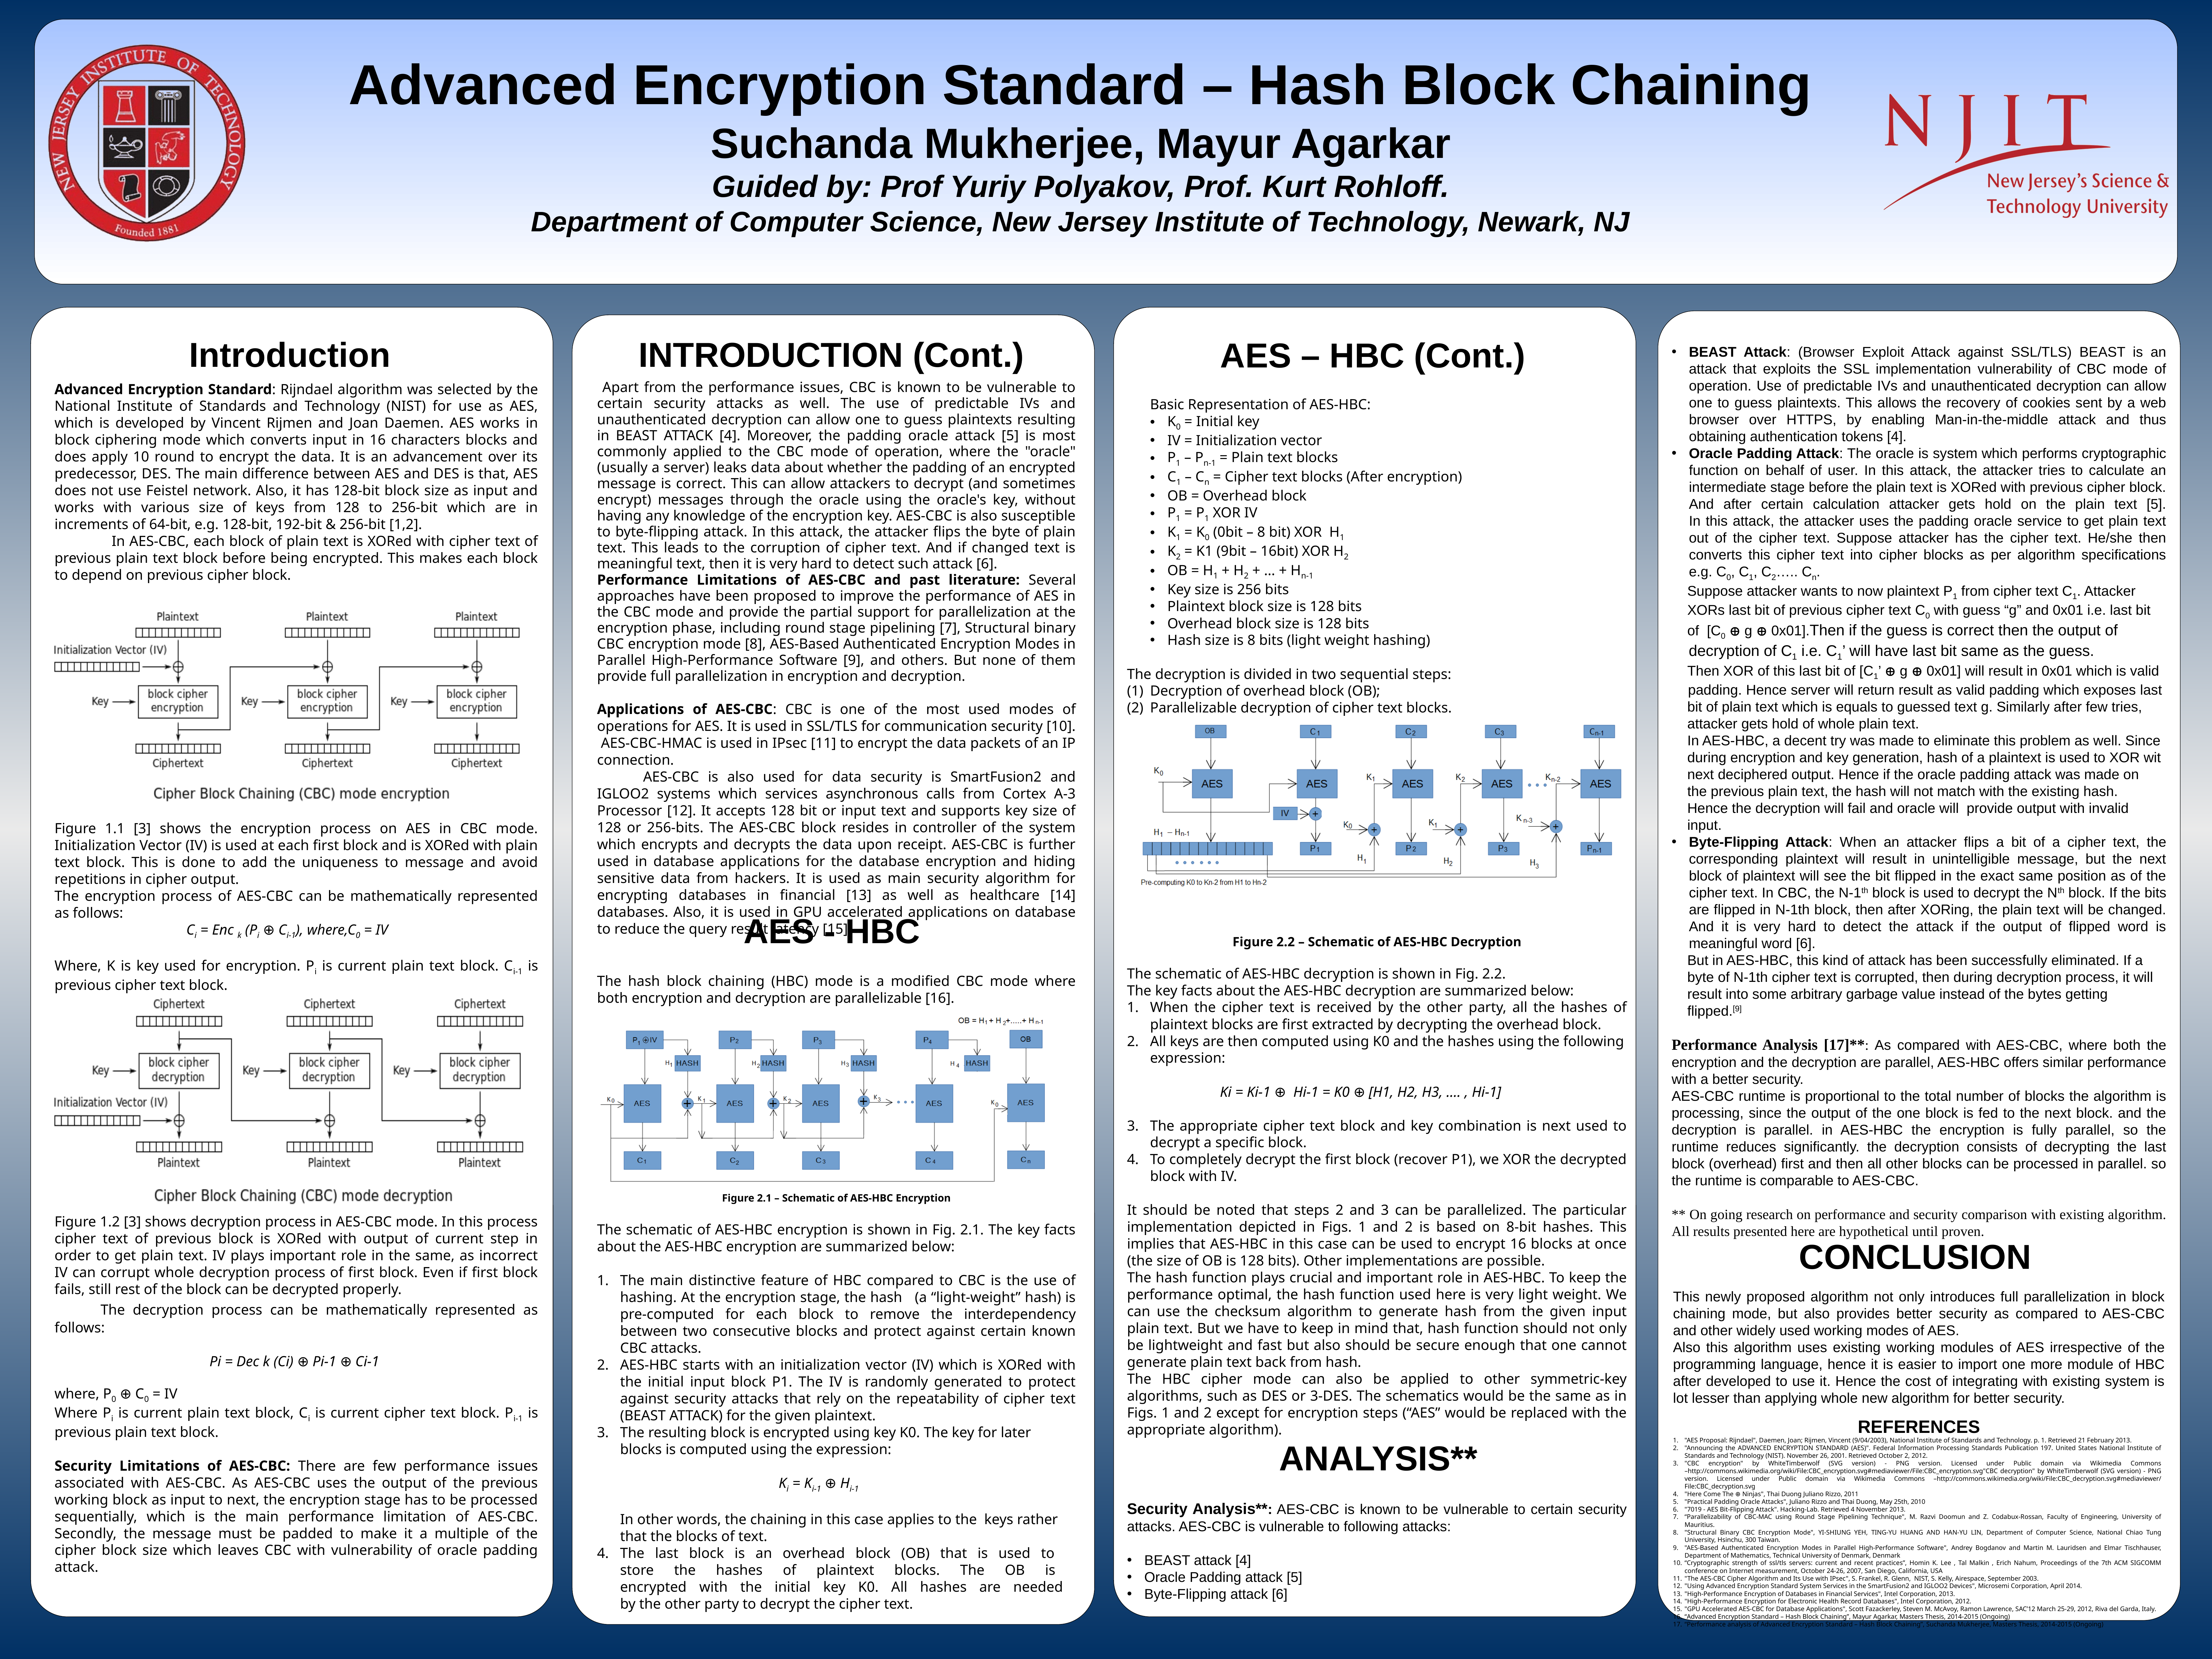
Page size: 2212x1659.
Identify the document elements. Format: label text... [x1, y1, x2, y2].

text_box [572, 315, 1095, 1625]
text_box AES - HBC [622, 938, 1041, 952]
text_box AES – HBC (Cont.) [1125, 331, 1621, 377]
text_box Introduction [42, 330, 538, 376]
text_box Apart from the performance issues, CBC is known to be vulnerable to certain security attacks as well. The use of predictable IVs and unauthenticated decryption can allow one to guess plaintexts resulting in BEAST ATTACK [4]. Moreover, the padding oracle attack [5] is most commonly applied to the CBC mode of operation, where the "oracle" (usually a server) leaks data about whether the padding of an encrypted message is correct. This can allow attackers to decrypt (and sometimes encrypt) messages through the oracle using the oracle's key, without having any knowledge of the encryption key. AES-CBC is also susceptible to byte-flipping attack. In this attack, the attacker flips the byte of plain text. This leads to the corruption of cipher text. And if changed text is meaningful text, then it is very hard to detect such attack [6]. Performance Limitations of AES-CBC and past literature: Several approaches have been proposed to improve the performance of AES in the CBC mode and provide the partial support for parallelization at the encryption phase, including round stage pipelining [7], Structural binary CBC encryption mode [8], AES-Based Authenticated Encryption Modes in Parallel High-Performance Software [9], and others. But none of them provide full parallelization in encryption and decryption. Applications of AES-CBC: CBC is one of the most used modes of operations for AES. It is used in SSL/TLS for communication security [10]. AES-CBC-HMAC is used in IPsec [11] to encrypt the data packets of an IP connection. AES-CBC is also used for data security is SmartFusion2 and IGLOO2 systems which services asynchronous calls from Cortex A-3 Processor [12]. It accepts 128 bit or input text and supports key size of 128 or 256-bits. The AES-CBC block resides in controller of the system which encrypts and decrypts the data upon receipt. AES-CBC is further used in database applications for the database encryption and hiding sensitive data from hackers. It is used as main security algorithm for encrypting databases in financial [13] as well as healthcare [14] databases. Also, it is used in GPU accelerated applications on database to reduce the query result latency [15]. [594, 378, 1079, 938]
text_box Basic Representation of AES-HBC: K0 = Initial key IV = Initialization vector P1 – Pn-1 = Plain text blocks C1 – Cn = Cipher text blocks (After encryption) OB = Overhead block P1 = P1 XOR IV K1 = K0 (0bit – 8 bit) XOR H1 K2 = K1 (9bit – 16bit) XOR H2 OB = H1 + H2 + … + Hn-1 Key size is 256 bits Plaintext block size is 128 bits Overhead block size is 128 bits Hash size is 8 bits (light weight hashing) The decryption is divided in two sequential steps: Decryption of overhead block (OB); Parallelizable decryption of cipher text blocks. Figure 2.2 – Schematic of AES-HBC Decryption The schematic of AES-HBC decryption is shown in Fig. 2.2. The key facts about the AES-HBC decryption are summarized below: When the cipher text is received by the other party, all the hashes of plaintext blocks are first extracted by decrypting the overhead block. All keys are then computed using K0 and the hashes using the following expression: Ki = Ki-1 ⊕ Hi-1 = K0 ⊕ [H1, H2, H3, …. , Hi-1] The appropriate cipher text block and key combination is next used to decrypt a specific block. To completely decrypt the first block (recover P1), we XOR the decrypted block with IV. It should be noted that steps 2 and 3 can be parallelized. The particular implementation depicted in Figs. 1 and 2 is based on 8-bit hashes. This implies that AES-HBC in this case can be used to encrypt 16 blocks at once (the size of OB is 128 bits). Other implementations are possible. The hash function plays crucial and important role in AES-HBC. To keep the performance optimal, the hash function used here is very light weight. We can use the checksum algorithm to generate hash from the given input plain text. But we have to keep in mind that, hash function should not only be lightweight and fast but also should be secure enough that one cannot generate plain text back from hash. The HBC cipher mode can also be applied to other symmetric-key algorithms, such as DES or 3-DES. The schematics would be the same as in Figs. 1 and 2 except for encryption steps (“AES” would be replaced with the appropriate algorithm). Security Analysis**: AES-CBC is known to be vulnerable to certain security attacks. AES-CBC is vulnerable to following attacks: BEAST attack [4] Oracle Padding attack [5] Byte-Flipping attack [6] [1124, 906, 1630, 1620]
text_box [1658, 311, 2180, 1613]
text_box The hash block chaining (HBC) mode is a modified CBC mode where both encryption and decryption are parallelizable [16]. Figure 2.1 – Schematic of AES-HBC Encryption The schematic of AES-HBC encryption is shown in Fig. 2.1. The key facts about the AES-HBC encryption are summarized below: The main distinctive feature of HBC compared to CBC is the use of hashing. At the encryption stage, the hash (a “light-weight” hash) is pre-computed for each block to remove the interdependency between two consecutive blocks and protect against certain known CBC attacks. AES-HBC starts with an initialization vector (IV) which is XORed with the initial input block P1. The IV is randomly generated to protect against security attacks that rely on the repeatability of cipher text (BEAST ATTACK) for the given plaintext. The resulting block is encrypted using key K0. The key for later blocks is computed using the expression: Ki = Ki-1 ⊕ Hi-1 In other words, the chaining in this case applies to the keys rather that the blocks of text. The last block is an overhead block (OB) that is used to store the hashes of plaintext blocks. The OB is encrypted with the initial key K0. All hashes are needed by the other party to decrypt the cipher text. [594, 1209, 1079, 1613]
text_box [1113, 307, 1636, 1606]
text_box The hash block chaining (HBC) mode is a modified CBC mode where both encryption and decryption are parallelizable [16]. Figure 2.1 – Schematic of AES-HBC Encryption The schematic of AES-HBC encryption is shown in Fig. 2.1. The key facts about the AES-HBC encryption are summarized below: The main distinctive feature of HBC compared to CBC is the use of hashing. At the encryption stage, the hash (a “light-weight” hash) is pre-computed for each block to remove the interdependency between two consecutive blocks and protect against certain known CBC attacks. AES-HBC starts with an initialization vector (IV) which is XORed with the initial input block P1. The IV is randomly generated to protect against security attacks that rely on the repeatability of cipher text (BEAST ATTACK) for the given plaintext. The resulting block is encrypted using key K0. The key for later blocks is computed using the expression: Ki = Ki-1 ⊕ Hi-1 In other words, the chaining in this case applies to the keys rather that the blocks of text. The last block is an overhead block (OB) that is used to store the hashes of plaintext blocks. The OB is encrypted with the initial key K0. All hashes are needed by the other party to decrypt the cipher text. [594, 970, 1079, 1015]
text_box Basic Representation of AES-HBC: K0 = Initial key IV = Initialization vector P1 – Pn-1 = Plain text blocks C1 – Cn = Cipher text blocks (After encryption) OB = Overhead block P1 = P1 XOR IV K1 = K0 (0bit – 8 bit) XOR H1 K2 = K1 (9bit – 16bit) XOR H2 OB = H1 + H2 + … + Hn-1 Key size is 256 bits Plaintext block size is 128 bits Overhead block size is 128 bits Hash size is 8 bits (light weight hashing) The decryption is divided in two sequential steps: Decryption of overhead block (OB); Parallelizable decryption of cipher text blocks. Figure 2.2 – Schematic of AES-HBC Decryption The schematic of AES-HBC decryption is shown in Fig. 2.2. The key facts about the AES-HBC decryption are summarized below: When the cipher text is received by the other party, all the hashes of plaintext blocks are first extracted by decrypting the overhead block. All keys are then computed using K0 and the hashes using the following expression: Ki = Ki-1 ⊕ Hi-1 = K0 ⊕ [H1, H2, H3, …. , Hi-1] The appropriate cipher text block and key combination is next used to decrypt a specific block. To completely decrypt the first block (recover P1), we XOR the decrypted block with IV. It should be noted that steps 2 and 3 can be parallelized. The particular implementation depicted in Figs. 1 and 2 is based on 8-bit hashes. This implies that AES-HBC in this case can be used to encrypt 16 blocks at once (the size of OB is 128 bits). Other implementations are possible. The hash function plays crucial and important role in AES-HBC. To keep the performance optimal, the hash function used here is very light weight. We can use the checksum algorithm to generate hash from the given input plain text. But we have to keep in mind that, hash function should not only be lightweight and fast but also should be secure enough that one cannot generate plain text back from hash. The HBC cipher mode can also be applied to other symmetric-key algorithms, such as DES or 3-DES. The schematics would be the same as in Figs. 1 and 2 except for encryption steps (“AES” would be replaced with the appropriate algorithm). Security Analysis**: AES-CBC is known to be vulnerable to certain security attacks. AES-CBC is vulnerable to following attacks: BEAST attack [4] Oracle Padding attack [5] Byte-Flipping attack [6] [1124, 377, 1630, 724]
text_box Advanced Encryption Standard: Rijndael algorithm was selected by the National Institute of Standards and Technology (NIST) for use as AES, which is developed by Vincent Rijmen and Joan Daemen. AES works in block ciphering mode which converts input in 16 characters blocks and does apply 10 round to encrypt the data. It is an advancement over its predecessor, DES. The main difference between AES and DES is that, AES does not use Feistel network. Also, it has 128-bit block size as input and works with various size of keys from 128 to 256-bit which are in increments of 64-bit, e.g. 128-bit, 192-bit & 256-bit [1,2]. In AES-CBC, each block of plain text is XORed with cipher text of previous plain text block before being encrypted. This makes each block to depend on previous cipher block. Figure 1.1 [3] shows the encryption process on AES in CBC mode. Initialization Vector (IV) is used at each first block and is XORed with plain text block. This is done to add the uniqueness to message and avoid repetitions in cipher output. The encryption process of AES-CBC can be mathematically represented as follows: Ci = Enc k (Pi ⊕ Ci-1), where,C0 = IV Where, K is key used for encryption. Pi is current plain text block. Ci-1 is previous cipher text block. Figure 1.2 [3] shows decryption process in AES-CBC mode. In this process cipher text of previous block is XORed with output of current step in order to get plain text. IV plays important role in the same, as incorrect IV can corrupt whole decryption process of first block. Even if first block fails, still rest of the block can be decrypted properly. The decryption process can be mathematically represented as follows: Pi = Dec k (Ci) ⊕ Pi-1 ⊕ Ci-1 where, P0 ⊕ C0 = IV Where Pi is current plain text block, Ci is current cipher text block. Pi-1 is previous plain text block. Security Limitations of AES-CBC: There are few performance issues associated with AES-CBC. As AES-CBC uses the output of the previous working block as input to next, the encryption stage has to be processed sequentially, which is the main performance limitation of AES-CBC. Secondly, the message must be padded to make it a multiple of the cipher block size which leaves CBC with vulnerability of oracle padding attack. [50, 1220, 543, 1577]
text_box Advanced Encryption Standard – Hash Block Chaining Suchanda Mukherjee, Mayur Agarkar Guided by: Prof Yuriy Polyakov, Prof. Kurt Rohloff. Department of Computer Science, New Jersey Institute of Technology, Newark, NJ [253, 46, 2112, 239]
text_box Advanced Encryption Standard: Rijndael algorithm was selected by the National Institute of Standards and Technology (NIST) for use as AES, which is developed by Vincent Rijmen and Joan Daemen. AES works in block ciphering mode which converts input in 16 characters blocks and does apply 10 round to encrypt the data. It is an advancement over its predecessor, DES. The main difference between AES and DES is that, AES does not use Feistel network. Also, it has 128-bit block size as input and works with various size of keys from 128 to 256-bit which are in increments of 64-bit, e.g. 128-bit, 192-bit & 256-bit [1,2]. In AES-CBC, each block of plain text is XORed with cipher text of previous plain text block before being encrypted. This makes each block to depend on previous cipher block. Figure 1.1 [3] shows the encryption process on AES in CBC mode. Initialization Vector (IV) is used at each first block and is XORed with plain text block. This is done to add the uniqueness to message and avoid repetitions in cipher output. The encryption process of AES-CBC can be mathematically represented as follows: Ci = Enc k (Pi ⊕ Ci-1), where,C0 = IV Where, K is key used for encryption. Pi is current plain text block. Ci-1 is previous cipher text block. Figure 1.2 [3] shows decryption process in AES-CBC mode. In this process cipher text of previous block is XORed with output of current step in order to get plain text. IV plays important role in the same, as incorrect IV can corrupt whole decryption process of first block. Even if first block fails, still rest of the block can be decrypted properly. The decryption process can be mathematically represented as follows: Pi = Dec k (Ci) ⊕ Pi-1 ⊕ Ci-1 where, P0 ⊕ C0 = IV Where Pi is current plain text block, Ci is current cipher text block. Pi-1 is previous plain text block. Security Limitations of AES-CBC: There are few performance issues associated with AES-CBC. As AES-CBC uses the output of the previous working block as input to next, the encryption stage has to be processed sequentially, which is the main performance limitation of AES-CBC. Secondly, the message must be padded to make it a multiple of the cipher block size which leaves CBC with vulnerability of oracle padding attack. [50, 378, 543, 982]
picture [50, 981, 542, 1217]
text_box REFERENCES [1671, 1413, 2167, 1439]
text_box CONCLUSION [1667, 1232, 2163, 1278]
text_box BEAST Attack: (Browser Exploit Attack against SSL/TLS) BEAST is an attack that exploits the SSL implementation vulnerability of CBC mode of operation. Use of predictable IVs and unauthenticated decryption can allow one to guess plaintexts. This allows the recovery of cookies sent by a web browser over HTTPS, by enabling Man-in-the-middle attack and thus obtaining authentication tokens [4]. Oracle Padding Attack: The oracle is system which performs cryptographic function on behalf of user. In this attack, the attacker tries to calculate an intermediate stage before the plain text is XORed with previous cipher block. And after certain calculation attacker gets hold on the plain text [5]. In this attack, the attacker uses the padding oracle service to get plain text out of the cipher text. Suppose attacker has the cipher text. He/she then converts this cipher text into cipher blocks as per algorithm specifications e.g. C0, C1, C2….. Cn. Suppose attacker wants to now plaintext P1 from cipher text C1. Attacker XORs last bit of previous cipher text C0 with guess “g” and 0x01 i.e. last bit of [C0  g  0x01].Then if the guess is correct then the output of decryption of C1 i.e. C1’ will have last bit same as the guess. Then XOR of this last bit of [C1’  g  0x01] will result in 0x01 which is valid padding. Hence server will return result as valid padding which exposes last bit of plain text which is equals to guessed text g. Similarly after few tries, attacker gets hold of whole plain text. In AES-HBC, a decent try was made to eliminate this problem as well. Since during encryption and key generation, hash of a plaintext is used to XOR wit next deciphered output. Hence if the oracle padding attack was made on the previous plain text, the hash will not match with the existing hash. Hence the decryption will fail and oracle will provide output with invalid input. Byte-Flipping Attack: When an attacker flips a bit of a cipher text, the corresponding plaintext will result in unintelligible message, but the next block of plaintext will see the bit flipped in the exact same position as of the cipher text. In CBC, the N-1th block is used to decrypt the Nth block. If the bits are flipped in N-1th block, then after XORing, the plain text will be changed. And it is very hard to detect the attack if the output of flipped word is meaningful word [6]. But in AES-HBC, this kind of attack has been successfully eliminated. If a byte of N-1th cipher text is corrupted, then during decryption process, it will result into some arbitrary garbage value instead of the bytes getting flipped.[9] Performance Analysis [17]**: As compared with AES-CBC, where both the encryption and the decryption are parallel, AES-HBC offers similar performance with a better security. AES-CBC runtime is proportional to the total number of blocks the algorithm is processing, since the output of the one block is fed to the next block. and the decryption is parallel. in AES-HBC the encryption is fully parallel, so the runtime reduces significantly. the decryption consists of decrypting the last block (overhead) first and then all other blocks can be processed in parallel. so the runtime is comparable to AES-CBC. ** On going research on performance and security comparison with existing algorithm. All results presented here are hypothetical until proven. [1668, 341, 2170, 1241]
picture [42, 39, 252, 249]
picture [1125, 722, 1632, 904]
text_box This newly proposed algorithm not only introduces full parallelization in block chaining mode, but also provides better security as compared to AES-CBC and other widely used working modes of AES. Also this algorithm uses existing working modules of AES irrespective of the programming language, hence it is easier to import one more module of HBC after developed to use it. Hence the cost of integrating with existing system is lot lesser than applying whole new algorithm for better security. [1668, 1285, 2170, 1408]
picture [50, 596, 538, 814]
picture [1884, 93, 2170, 221]
picture [594, 1015, 1079, 1206]
text_box ANALYSIS** [1131, 1434, 1626, 1480]
text_box [34, 19, 2178, 284]
text_box [30, 307, 553, 1617]
text_box INTRODUCTION (Cont.) [583, 330, 1079, 376]
text_box "AES Proposal: Rijndael", Daemen, Joan; Rijmen, Vincent (9/04/2003), National Institute of Standards and Technology. p. 1. Retrieved 21 February 2013. "Announcing the ADVANCED ENCRYPTION STANDARD (AES)". Federal Information Processing Standards Publication 197. United States National Institute of Standards and Technology (NIST). November 26, 2001. Retrieved October 2, 2012. "CBC encryption" by WhiteTimberwolf (SVG version) - PNG version. Licensed under Public domain via Wikimedia Commons –http://commons.wikimedia.org/wiki/File:CBC_encryption.svg#mediaviewer/File:CBC_encryption.svg"CBC decryption" by WhiteTimberwolf (SVG version) - PNG version. Licensed under Public domain via Wikimedia Commons –http://commons.wikimedia.org/wiki/File:CBC_decryption.svg#mediaviewer/File:CBC_decryption.svg "Here Come The ⊕ Ninjas", Thai Duong Juliano Rizzo, 2011 "Practical Padding Oracle Attacks", Juliano Rizzo and Thai Duong, May 25th, 2010 "7019 - AES Bit-Flipping Attack". Hacking-Lab. Retrieved 4 November 2013. “Parallelizability of CBC-MAC using Round Stage Pipelining Technique", M. Razvi Doomun and Z. Codabux-Rossan, Faculty of Engineering, University of Mauritius. "Structural Binary CBC Encryption Mode", YI-SHIUNG YEH, TING-YU HUANG AND HAN-YU LIN, Department of Computer Science, National Chiao Tung University, Hsinchu, 300 Taiwan. "AES-Based Authenticated Encryption Modes in Parallel High-Performance Software", Andrey Bogdanov and Martin M. Lauridsen and Elmar Tischhauser, Department of Mathematics, Technical University of Denmark, Denmark “Cryptographic strength of ssl/tls servers: current and recent practices”, Homin K. Lee , Tal Malkin , Erich Nahum, Proceedings of the 7th ACM SIGCOMM conference on Internet measurement, October 24-26, 2007, San Diego, California, USA "The AES-CBC Cipher Algorithm and Its Use with IPsec", S. Frankel, R. Glenn, NIST, S. Kelly, Airespace, September 2003. "Using Advanced Encryption Standard System Services in the SmartFusion2 and IGLOO2 Devices", Microsemi Corporation, April 2014. "High-Performance Encryption of Databases in Financial Services", Intel Corporation, 2013. "High-Performance Encryption for Electronic Health Record Databases", Intel Corporation, 2012. "GPU Accelerated AES-CBC for Database Applications", Scott Fazackerley, Steven M. McAvoy, Ramon Lawrence, SAC’12 March 25-29, 2012, Riva del Garda, Italy. “Advanced Encryption Standard – Hash Block Chaining”, Mayur Agarkar, Masters Thesis, 2014-2015 (Ongoing) “Performance analysis of Advanced Encryption Standard – Hash Block Chaining”, Suchanda Mukherjee, Masters Thesis, 2014-2015 (Ongoing) [1668, 1434, 2166, 1630]
